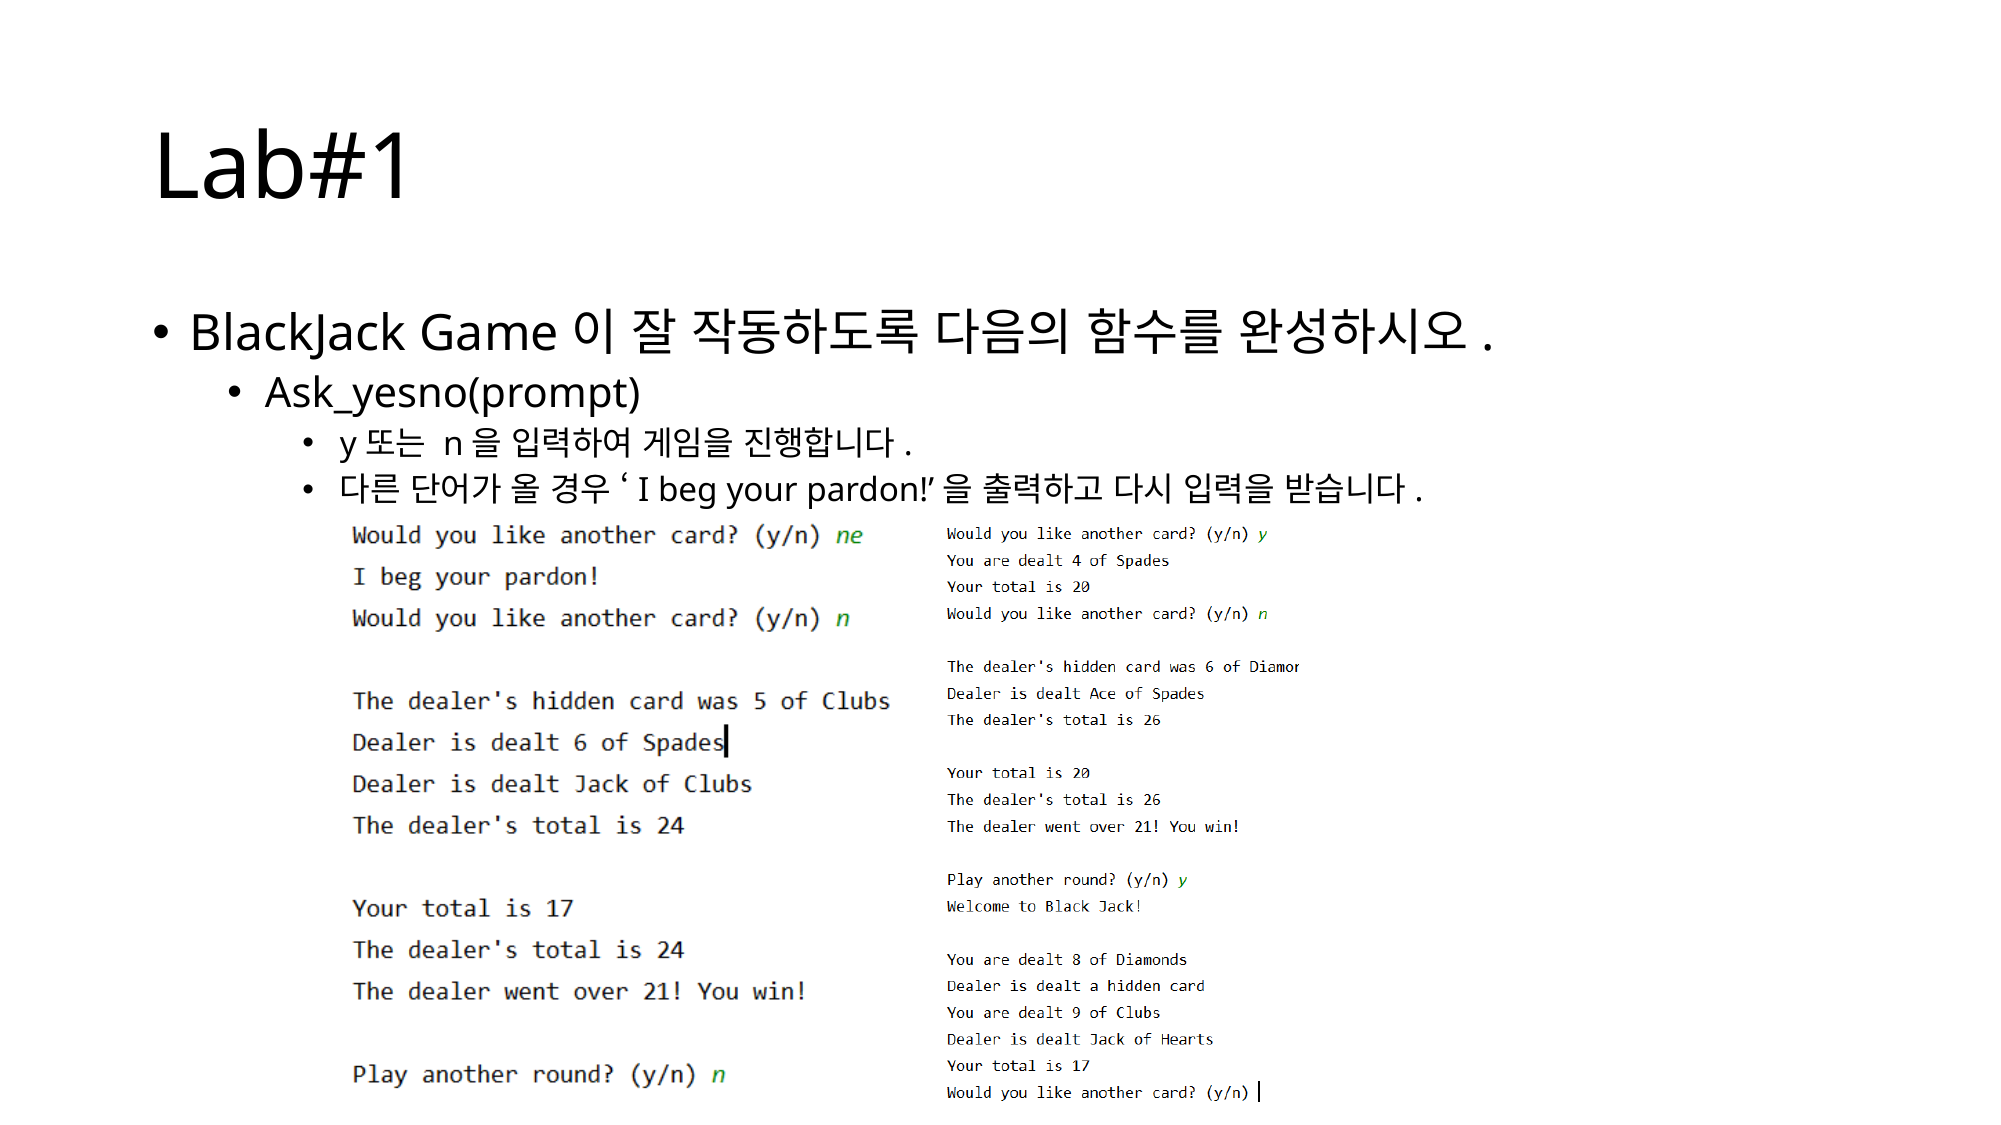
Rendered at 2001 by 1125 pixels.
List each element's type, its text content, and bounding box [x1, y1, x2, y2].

picture [339, 513, 912, 1102]
title Lab#1 [137, 59, 1863, 278]
picture [938, 519, 1299, 1116]
text_box BlackJack Game이 잘 작동하도록 다음의 함수를 완성하시오. Ask_yesno(prompt) y또는 n을 입력하여 게임을 진행합니다. 다른 단어가 올 경우 ‘I beg your pardon!’을 출력하고 다시 입력을 받습니다. [137, 299, 1863, 1080]
